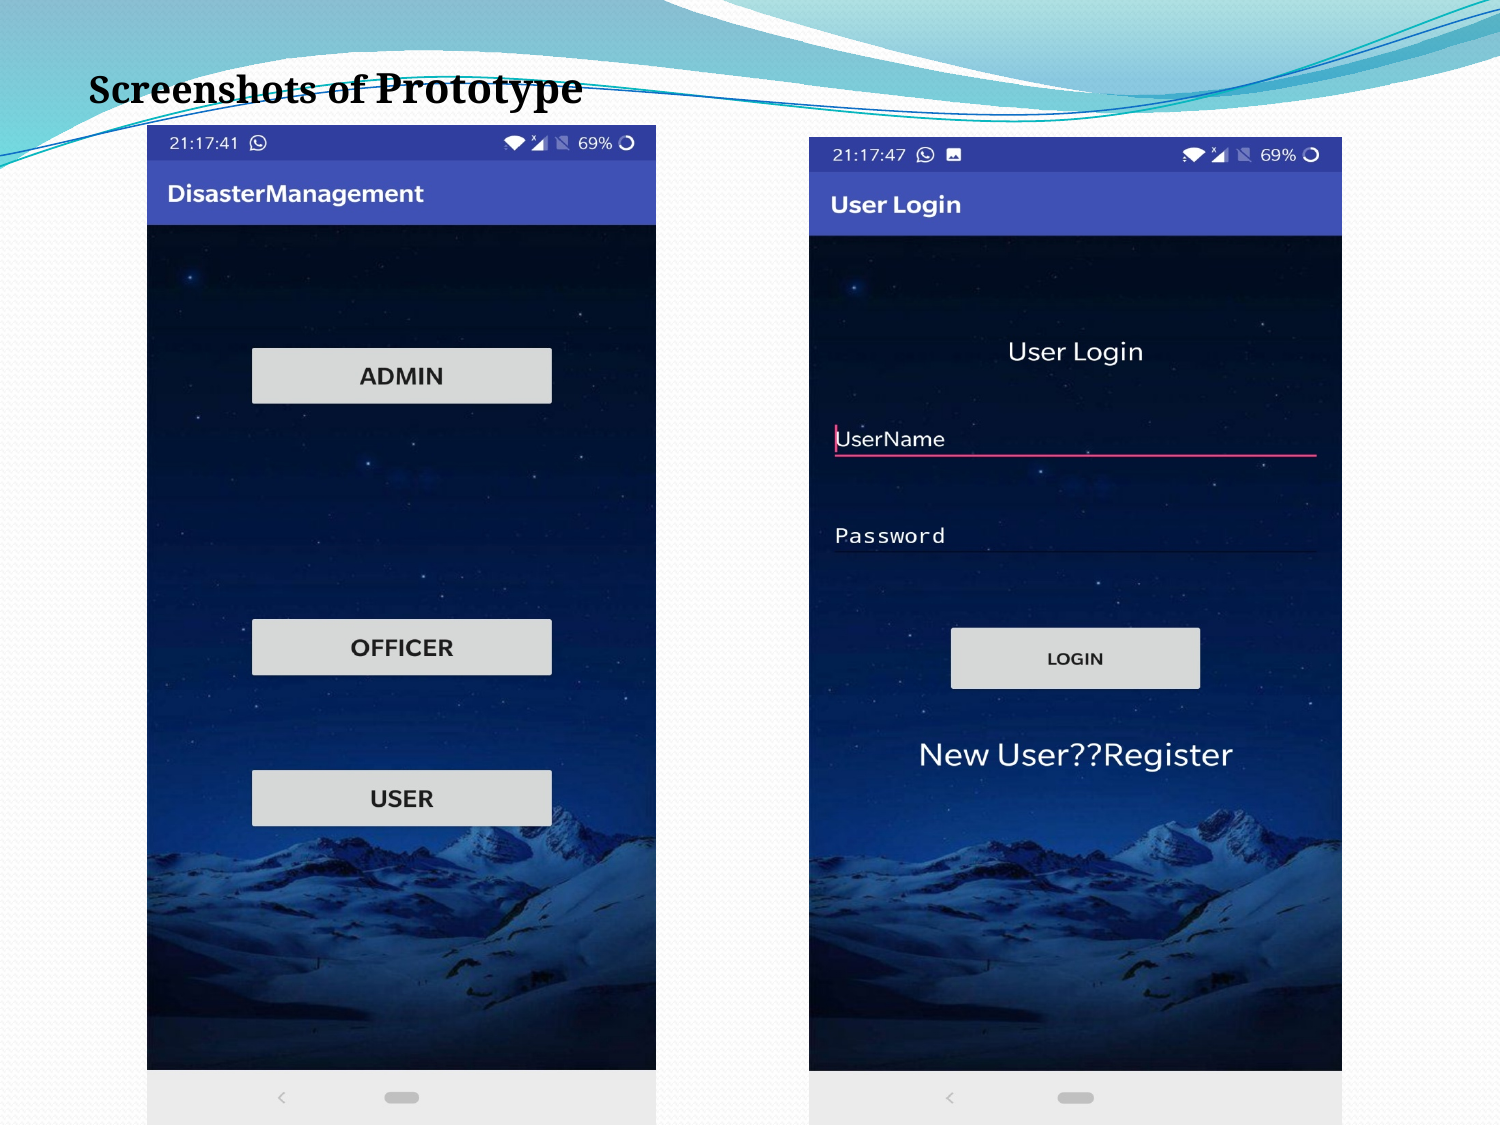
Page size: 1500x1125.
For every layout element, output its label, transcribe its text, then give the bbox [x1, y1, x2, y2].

picture [147, 125, 656, 1125]
text_box Screenshots of Prototype [73, 54, 599, 120]
picture [808, 136, 1343, 1125]
